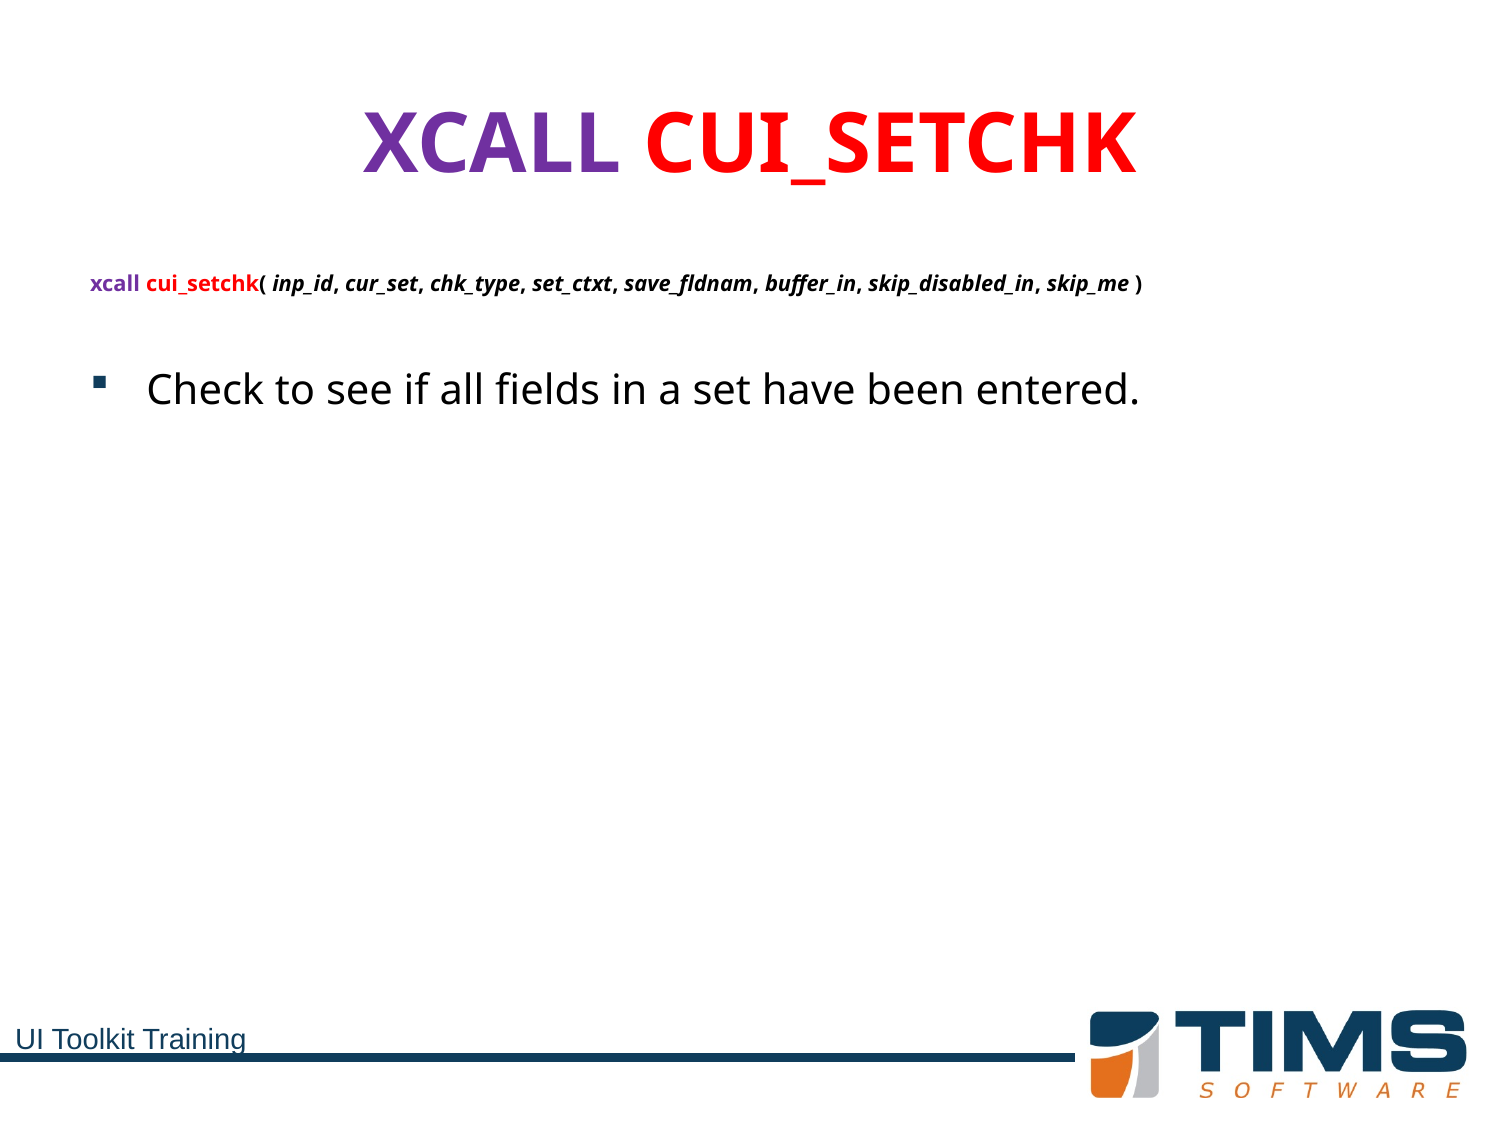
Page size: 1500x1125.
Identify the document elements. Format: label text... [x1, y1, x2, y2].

footer UI Toolkit Training [0, 1012, 650, 1088]
title XCALL CUI_SETCHK [75, 45, 1425, 233]
picture [1087, 1007, 1469, 1098]
list xcall cui_setchk( inp_id, cur_set, chk_type, set_ctxt, save_fldnam, buffer_in, skip_disabled_in, skip_me ) Check to see if all fields in a set have been entered. [75, 262, 1425, 1005]
